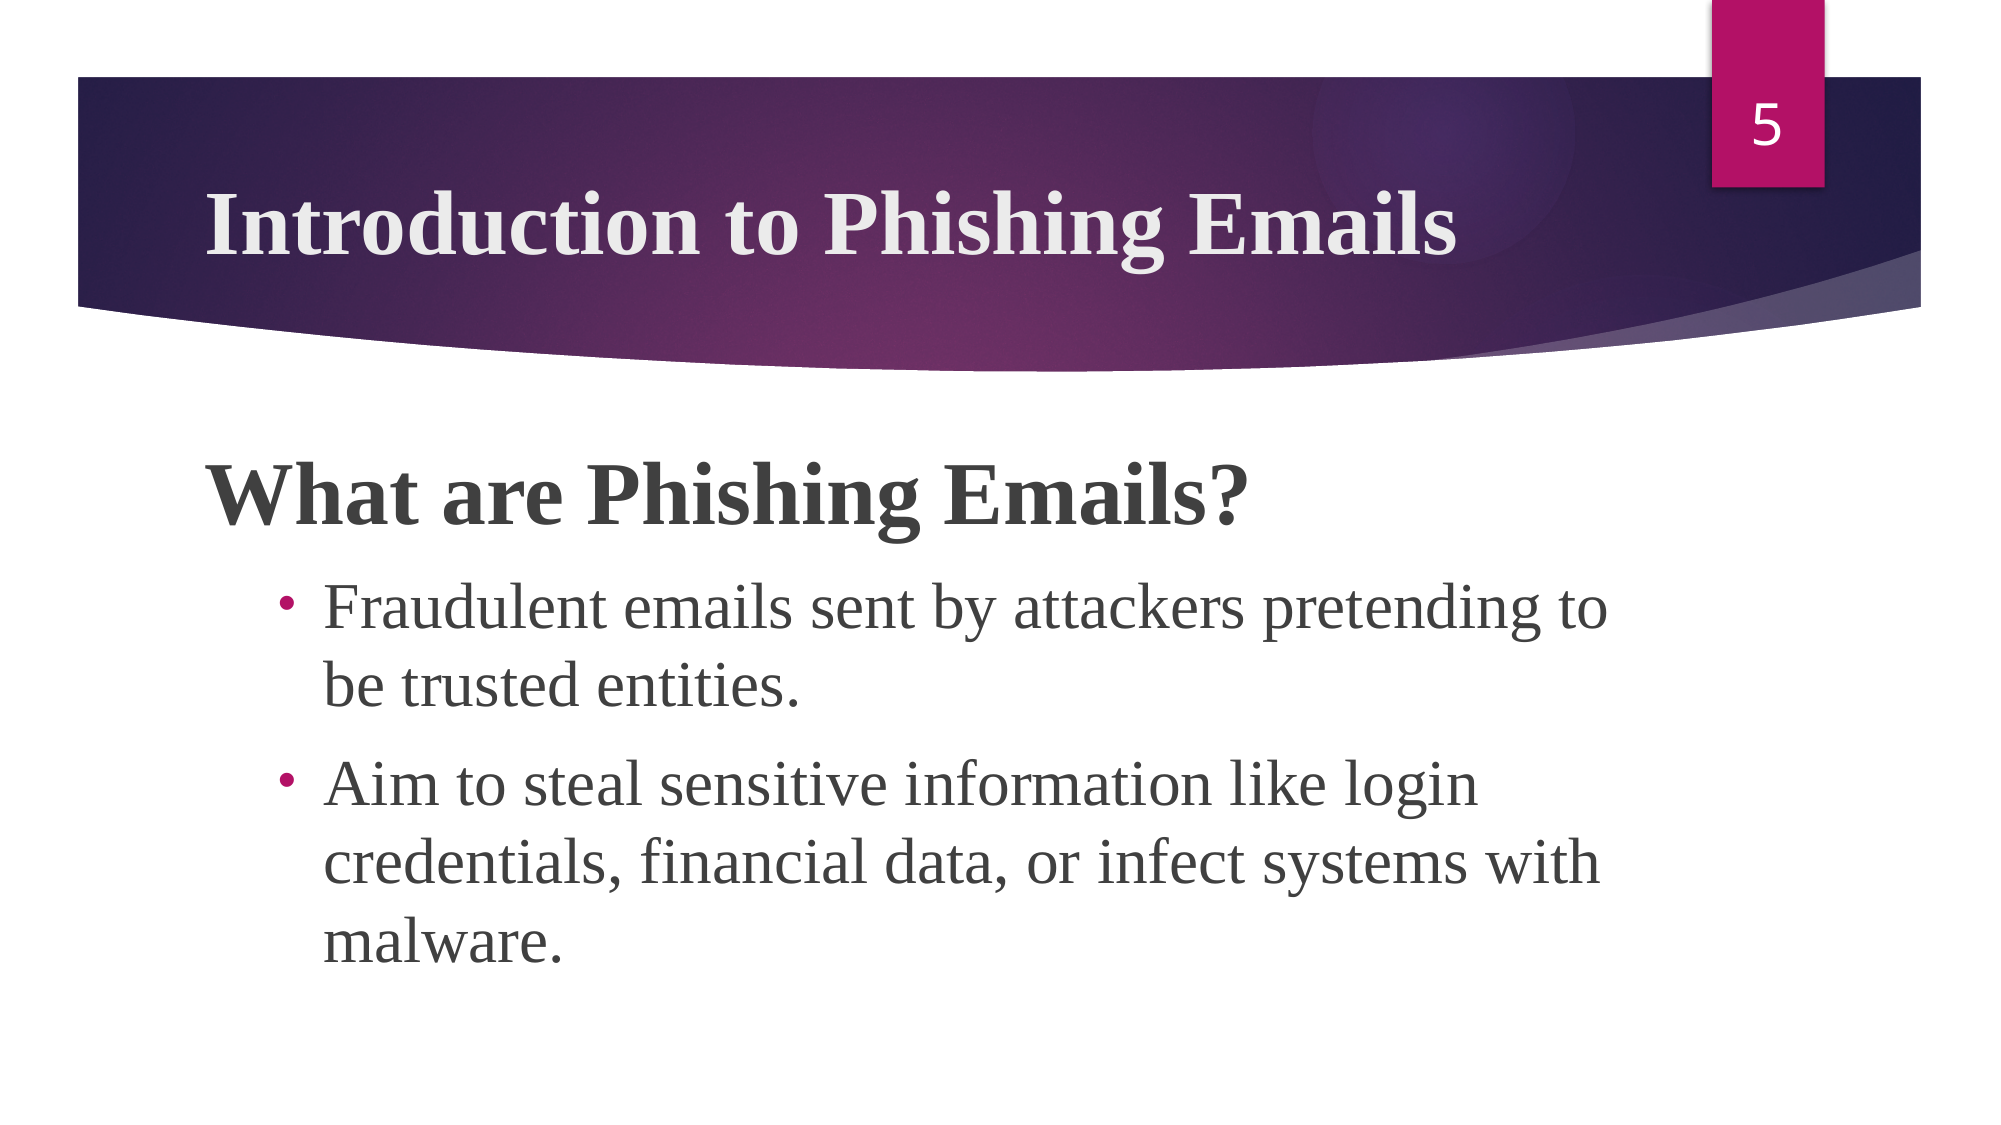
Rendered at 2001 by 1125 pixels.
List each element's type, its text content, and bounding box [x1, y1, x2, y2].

title Introduction to Phishing Emails [189, 159, 1627, 276]
slide_number 5 [1698, 48, 1836, 175]
list What are Phishing Emails? Fraudulent emails sent by attackers pretending to be trusted entities. Aim to steal sensitive information like login credentials, financial data, or infect systems with malware. [189, 427, 1638, 988]
